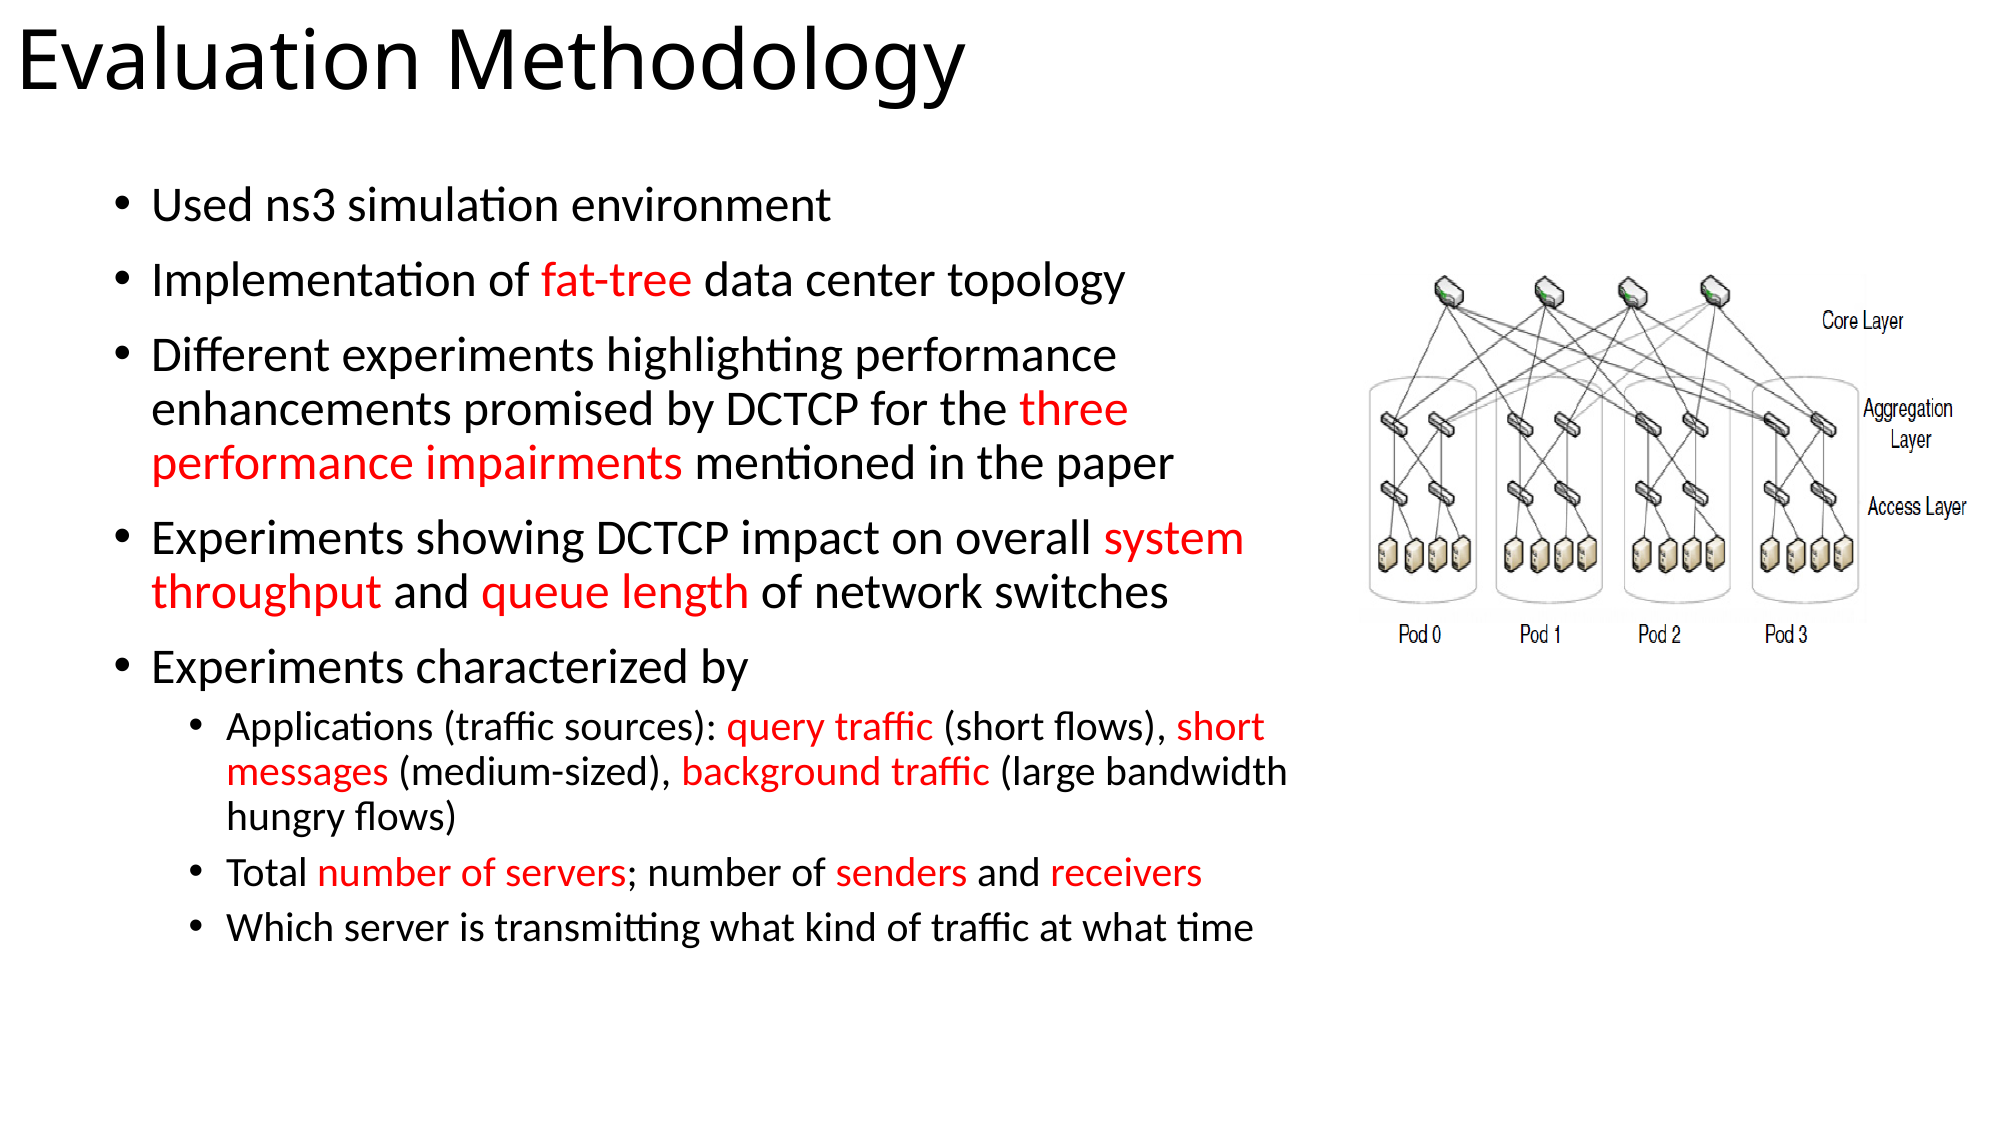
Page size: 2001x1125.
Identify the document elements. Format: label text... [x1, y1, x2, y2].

list Used ns3 simulation environment Implementation of fat-tree data center topology Different experiments highlighting performance enhancements promised by DCTCP for the three performance impairments mentioned in the paper Experiments showing DCTCP impact on overall system throughput and queue length of network switches Experiments characterized by Applications (traffic sources): query traffic (short flows), short messages (medium-sized), background traffic (large bandwidth hungry flows) Total number of servers; number of senders and receivers Which server is transmitting what kind of traffic at what time [98, 171, 1343, 1029]
title Evaluation Methodology [0, 0, 1725, 125]
picture [1359, 250, 1972, 661]
